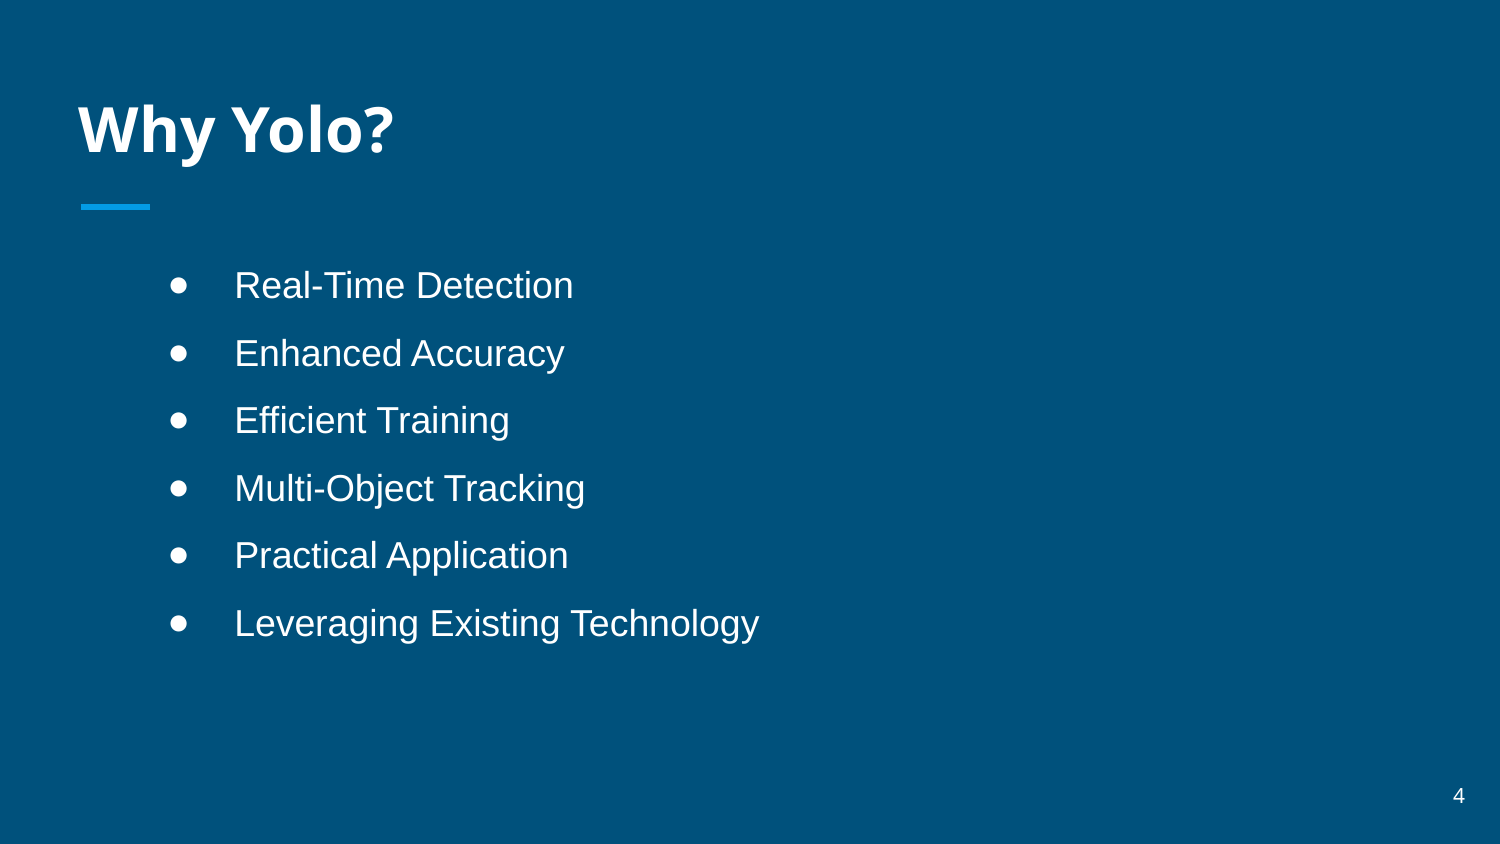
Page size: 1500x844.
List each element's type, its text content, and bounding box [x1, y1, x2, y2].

slide_number ‹#› [1389, 764, 1480, 830]
title Why Yolo? [63, 75, 1437, 188]
text_box Real-Time Detection Enhanced Accuracy Efficient Training Multi-Object Tracking Practical Application Leveraging Existing Technology [133, 223, 1379, 724]
